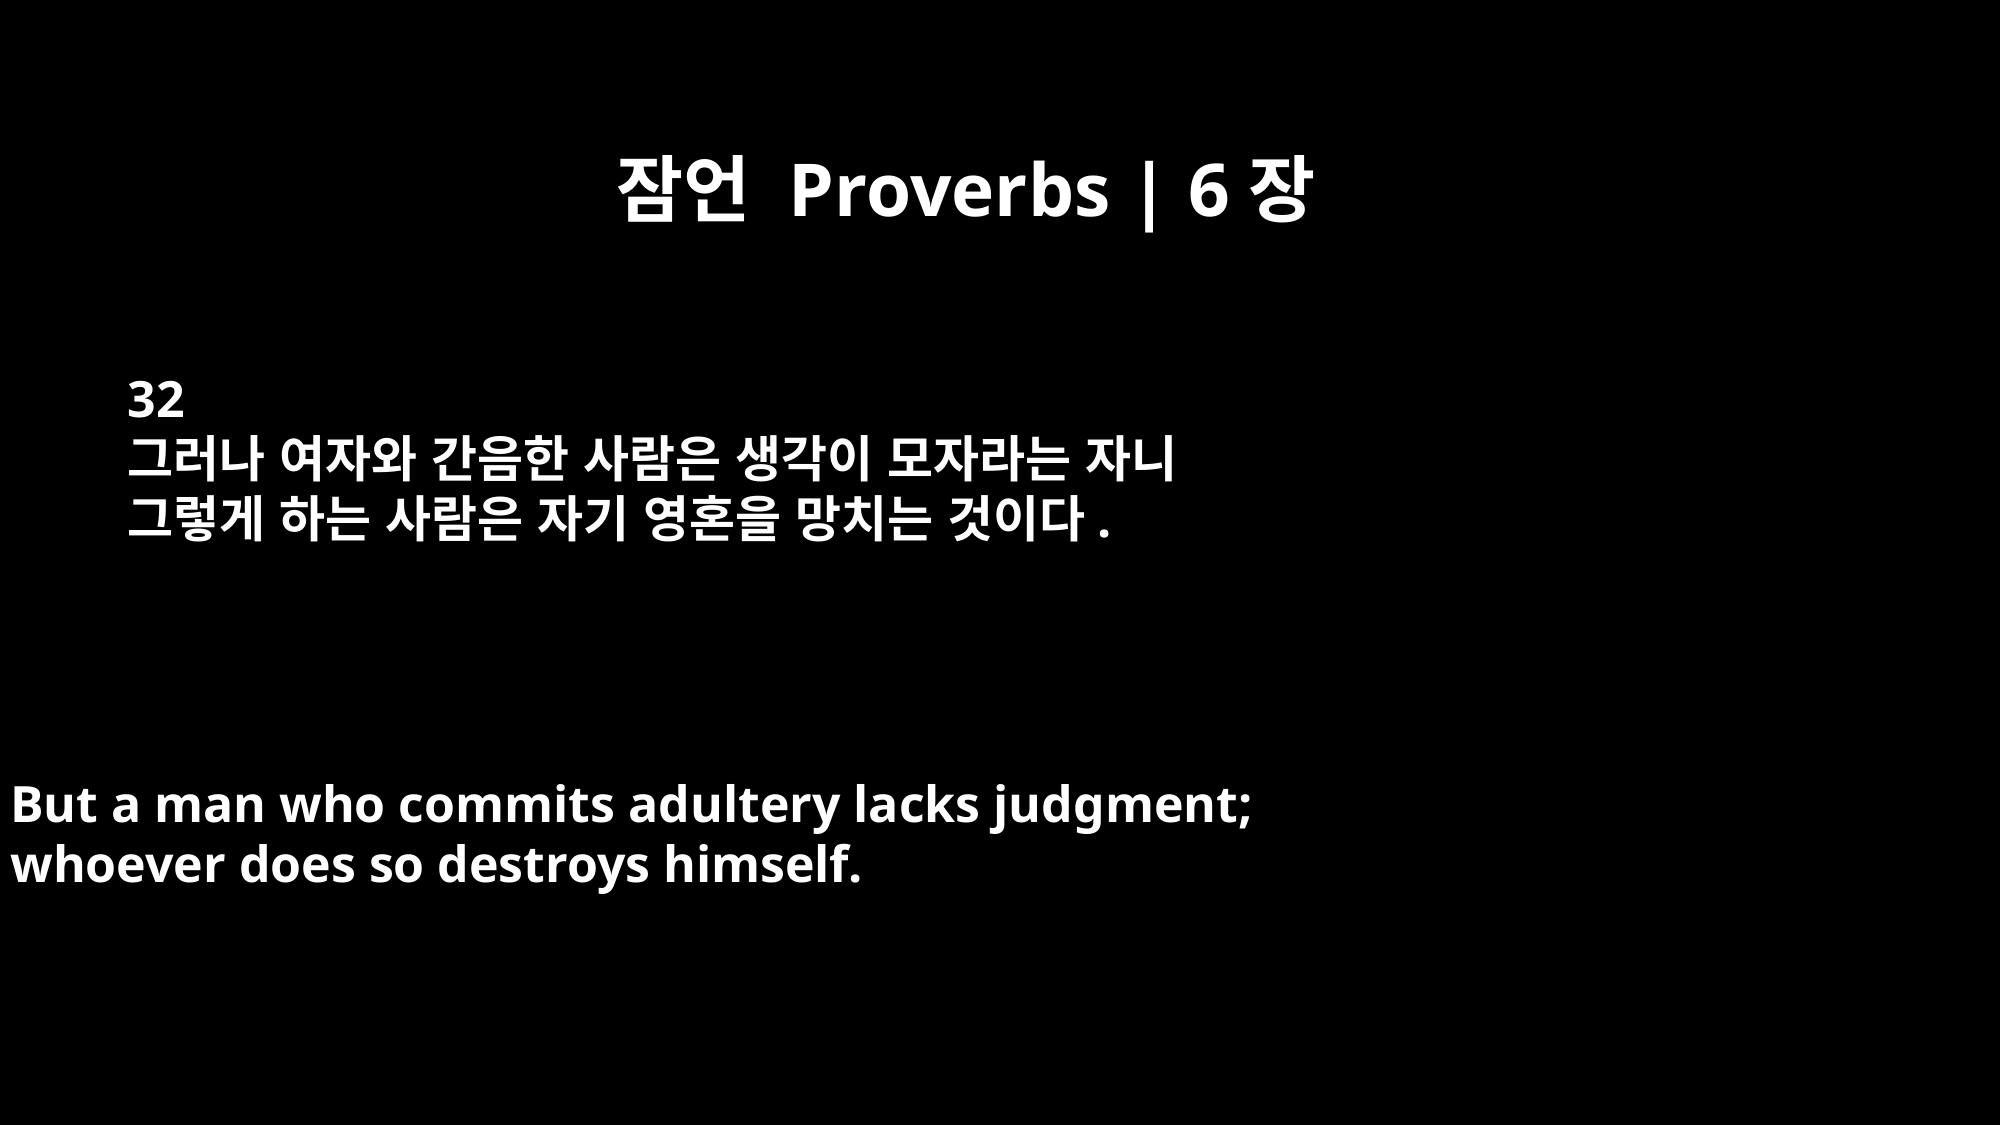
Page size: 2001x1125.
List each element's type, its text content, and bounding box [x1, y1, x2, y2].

text_box But a man who commits adultery lacks judgment; whoever does so destroys himself. [0, 764, 1268, 900]
text_box 잠언 Proverbs | 6장 [601, 136, 1331, 239]
text_box 32 그러나 여자와 간음한 사람은 생각이 모자라는 자니 그렇게 하는 사람은 자기 영혼을 망치는 것이다. [113, 359, 1193, 555]
